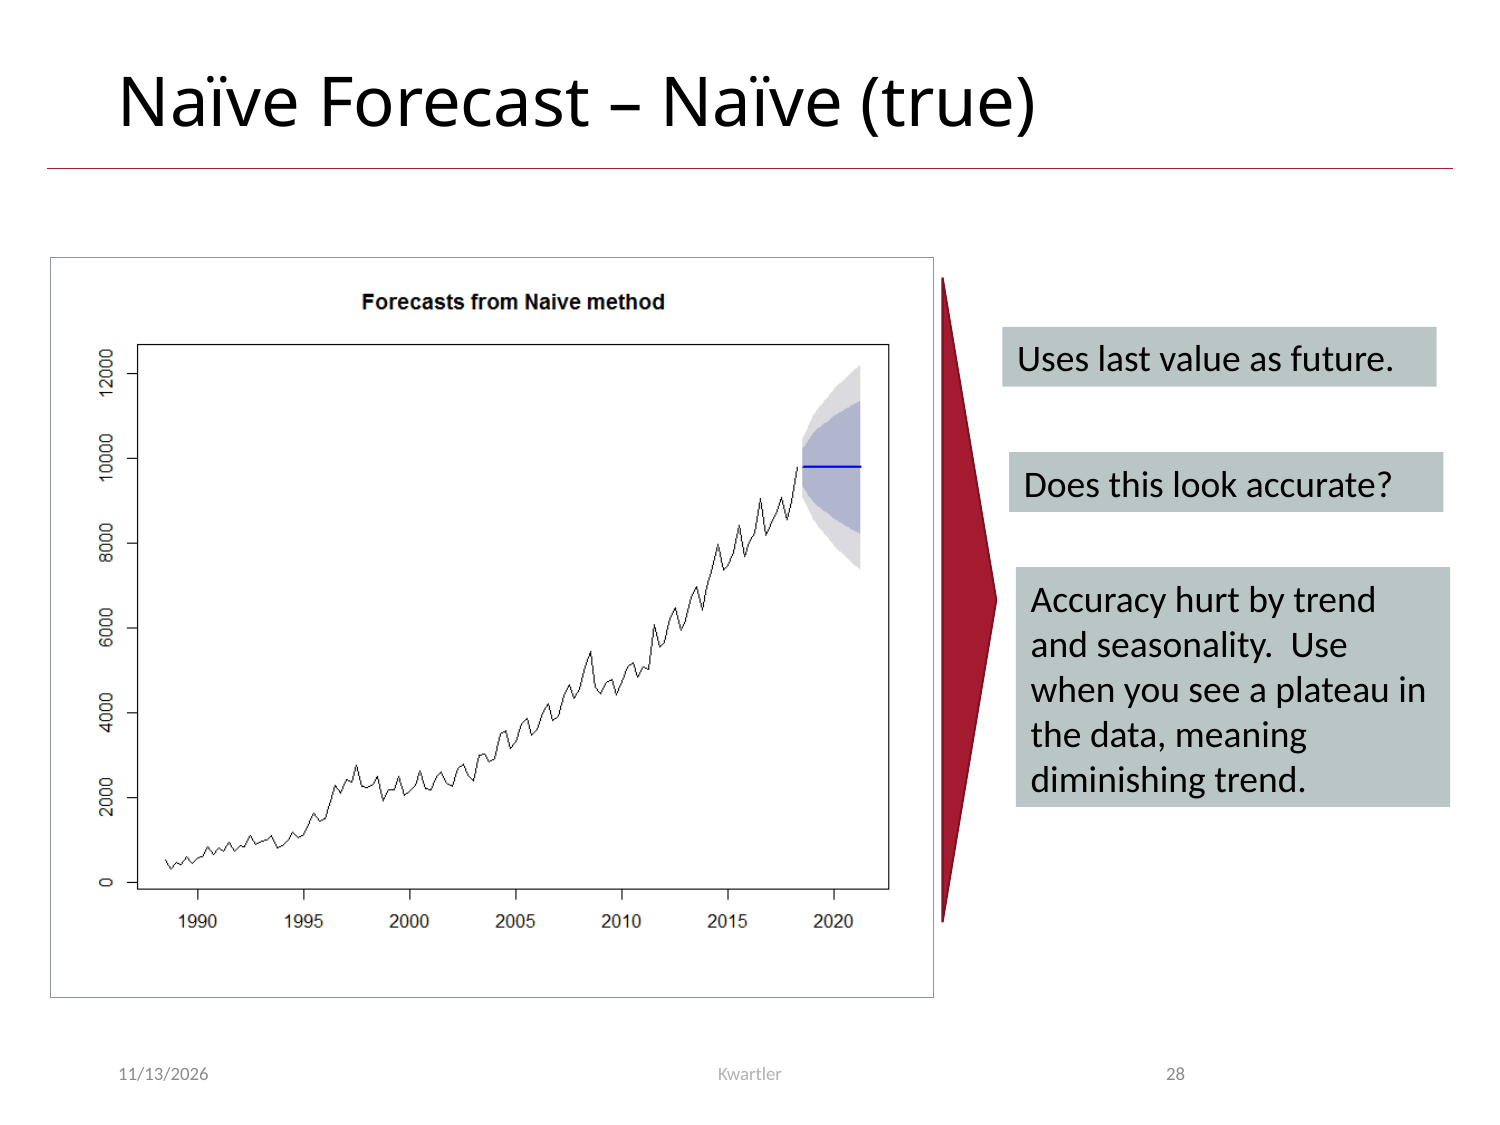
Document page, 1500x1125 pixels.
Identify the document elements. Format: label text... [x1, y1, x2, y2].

text_box Accuracy hurt by trend and seasonality. Use when you see a plateau in the data, meaning diminishing trend. [1015, 567, 1451, 807]
footer Kwartler [496, 1042, 1004, 1103]
picture [50, 257, 934, 998]
text_box Does this look accurate? [1009, 452, 1444, 512]
text_box [941, 277, 998, 923]
text_box Uses last value as future. [1002, 326, 1437, 387]
slide_number 28 [1059, 1042, 1200, 1103]
title Naïve Forecast – Naïve (true) [103, 59, 1397, 157]
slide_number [103, 1042, 441, 1103]
